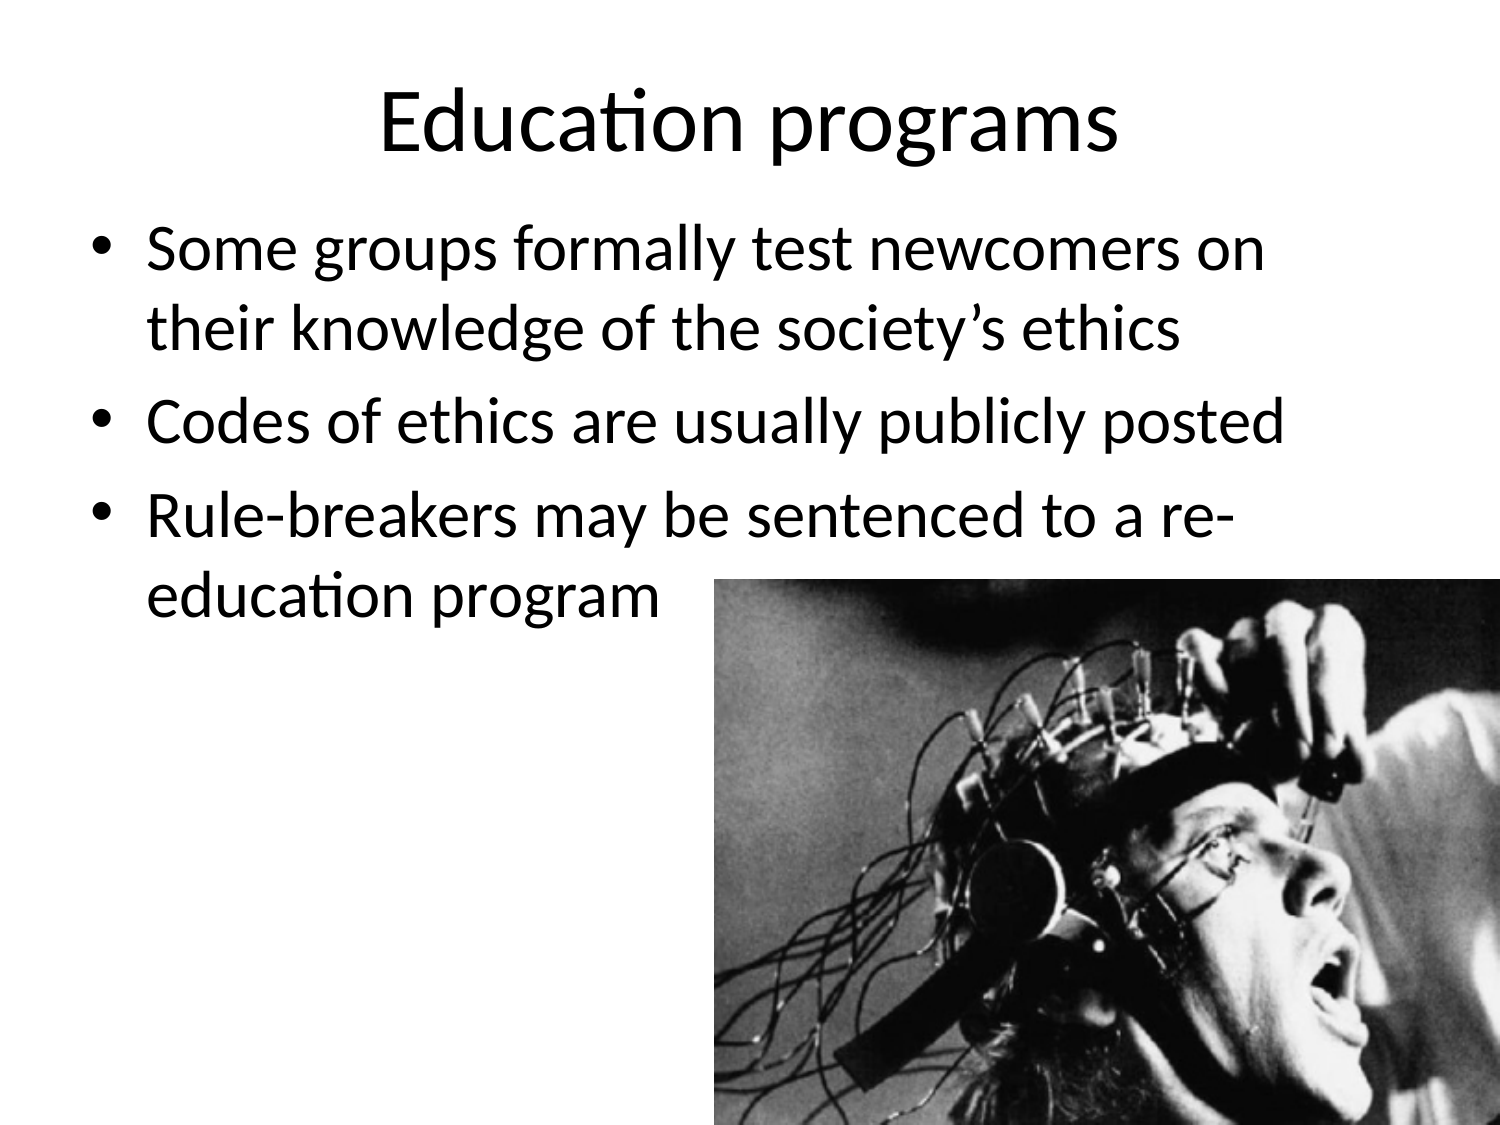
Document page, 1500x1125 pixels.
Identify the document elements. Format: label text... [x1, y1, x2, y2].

title Education programs [75, 45, 1425, 185]
list Some groups formally test newcomers on their knowledge of the society’s ethics Codes of ethics are usually publicly posted Rule-breakers may be sentenced to a re-education program [75, 196, 1425, 1005]
picture [714, 579, 1500, 1125]
